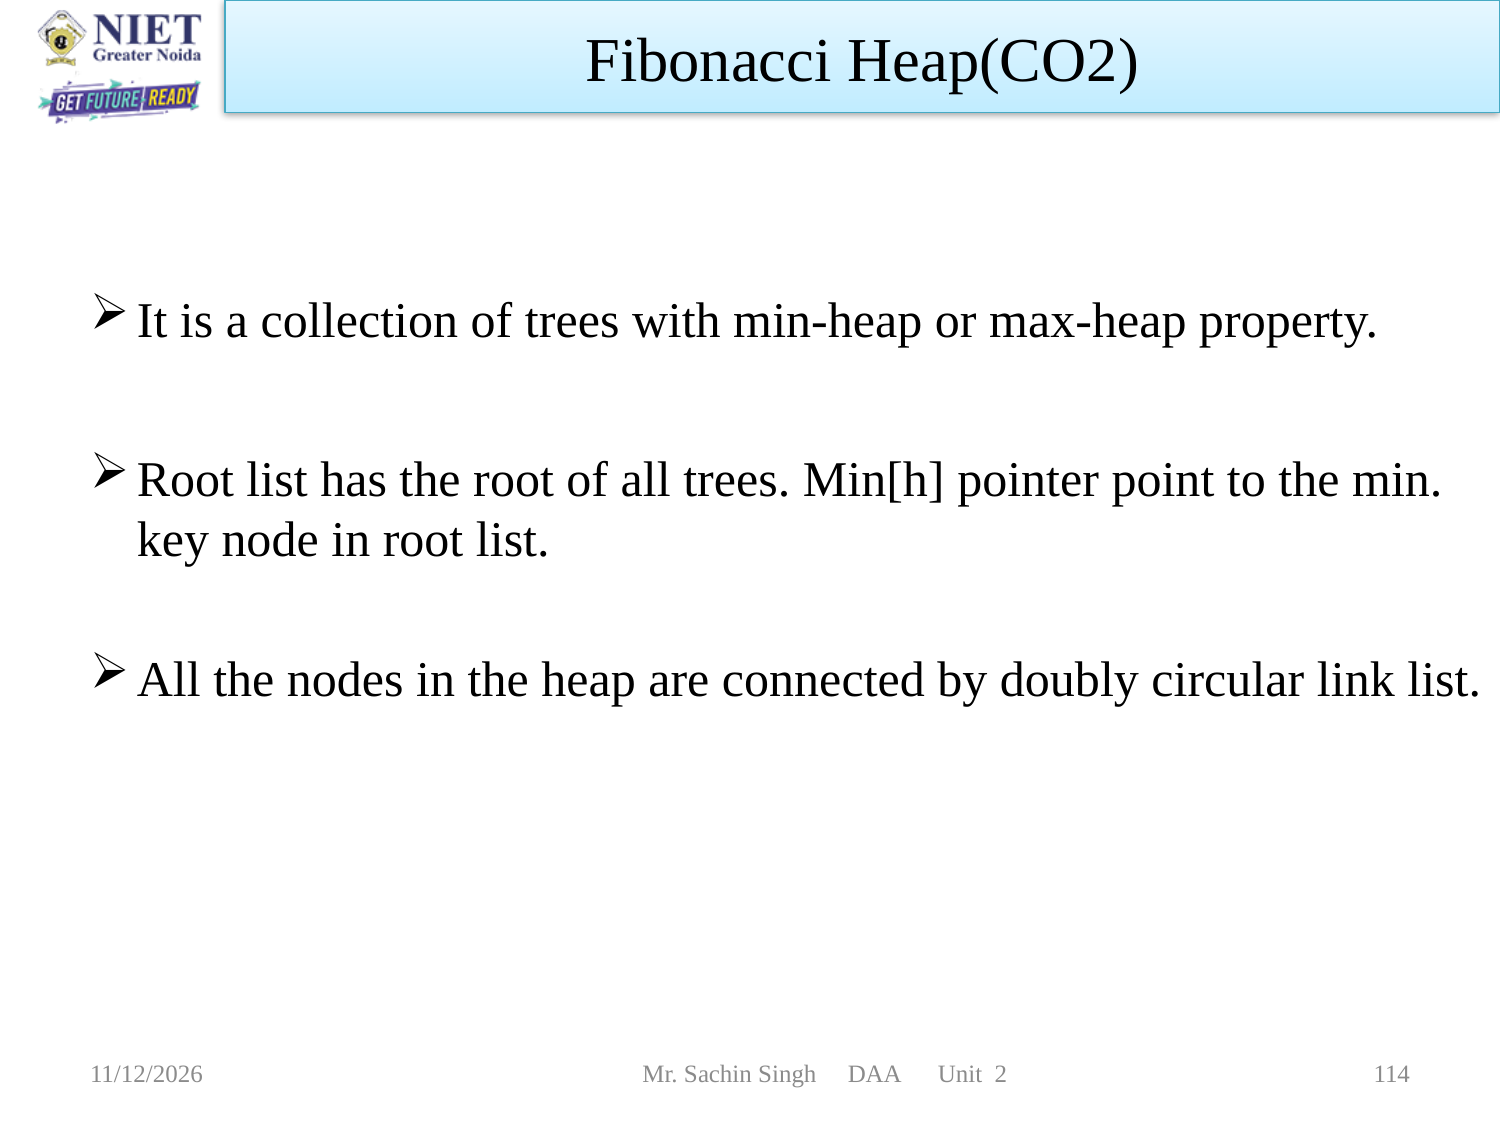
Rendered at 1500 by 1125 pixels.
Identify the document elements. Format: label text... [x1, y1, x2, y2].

text_box Fibonacci Heap(CO2) [238, 0, 1500, 113]
footer Mr. Sachin Singh DAA Unit 2 [412, 1042, 1074, 1103]
slide_number 114 [1074, 1042, 1425, 1103]
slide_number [75, 1042, 412, 1103]
list It is a collection of trees with min-heap or max-heap property. Root list has the root of all trees. Min[h] pointer point to the min. key node in root list. All the nodes in the heap are connected by doubly circular link list. [0, 200, 1500, 825]
picture [0, 0, 238, 135]
